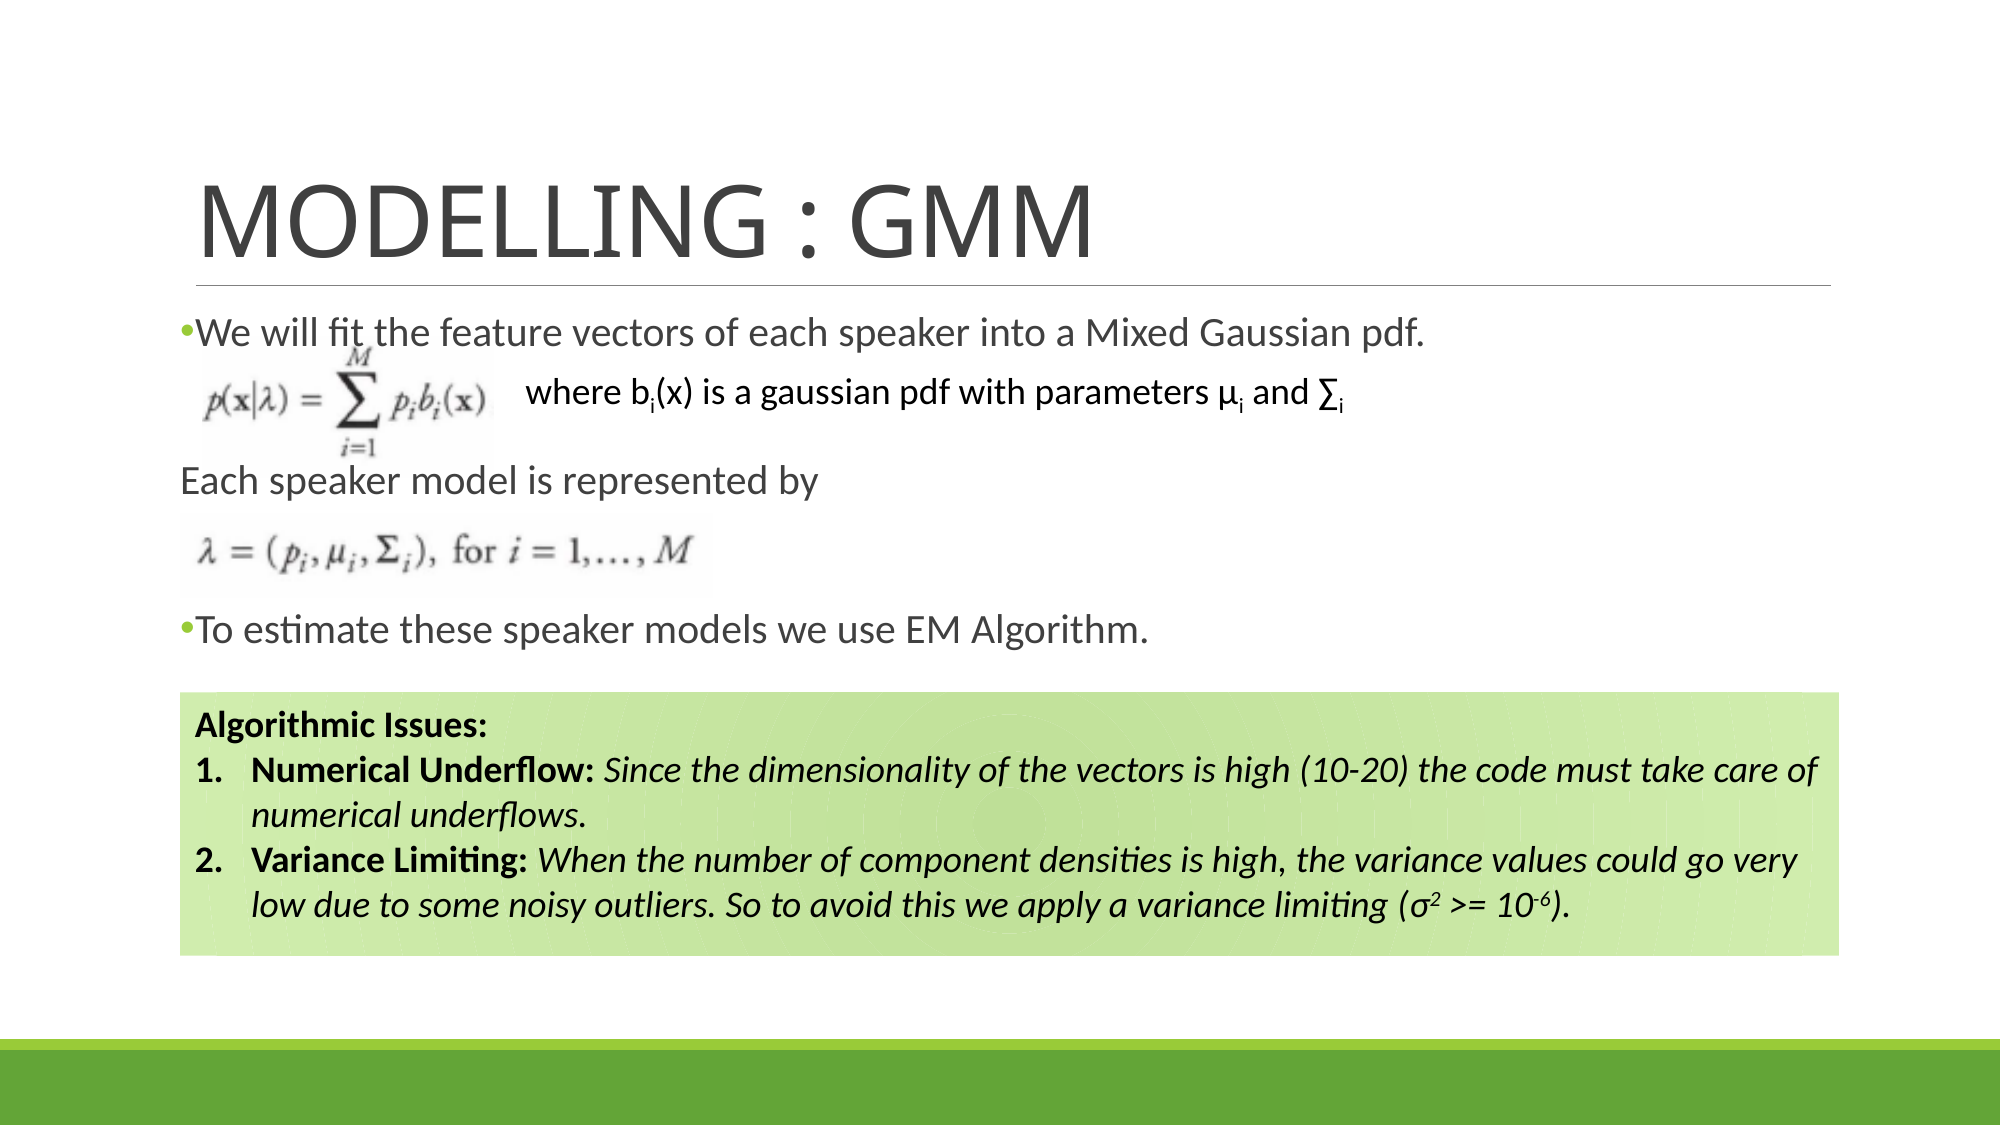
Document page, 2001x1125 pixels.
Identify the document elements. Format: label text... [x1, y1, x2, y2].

text_box Algorithmic Issues: Numerical Underflow: Since the dimensionality of the vectors is high (10-20) the code must take care of numerical underflows. Variance Limiting: When the number of component densities is high, the variance values could go very low due to some noisy outliers. So to avoid this we apply a variance limiting (σ2 >= 10-6). [179, 691, 1840, 956]
title MODELLING : GMM [180, 47, 1830, 285]
picture [179, 512, 714, 599]
list We will fit the feature vectors of each speaker into a Mixed Gaussian pdf. Each speaker model is represented by To estimate these speaker models we use EM Algorithm. [180, 302, 1980, 1043]
picture [202, 335, 494, 478]
